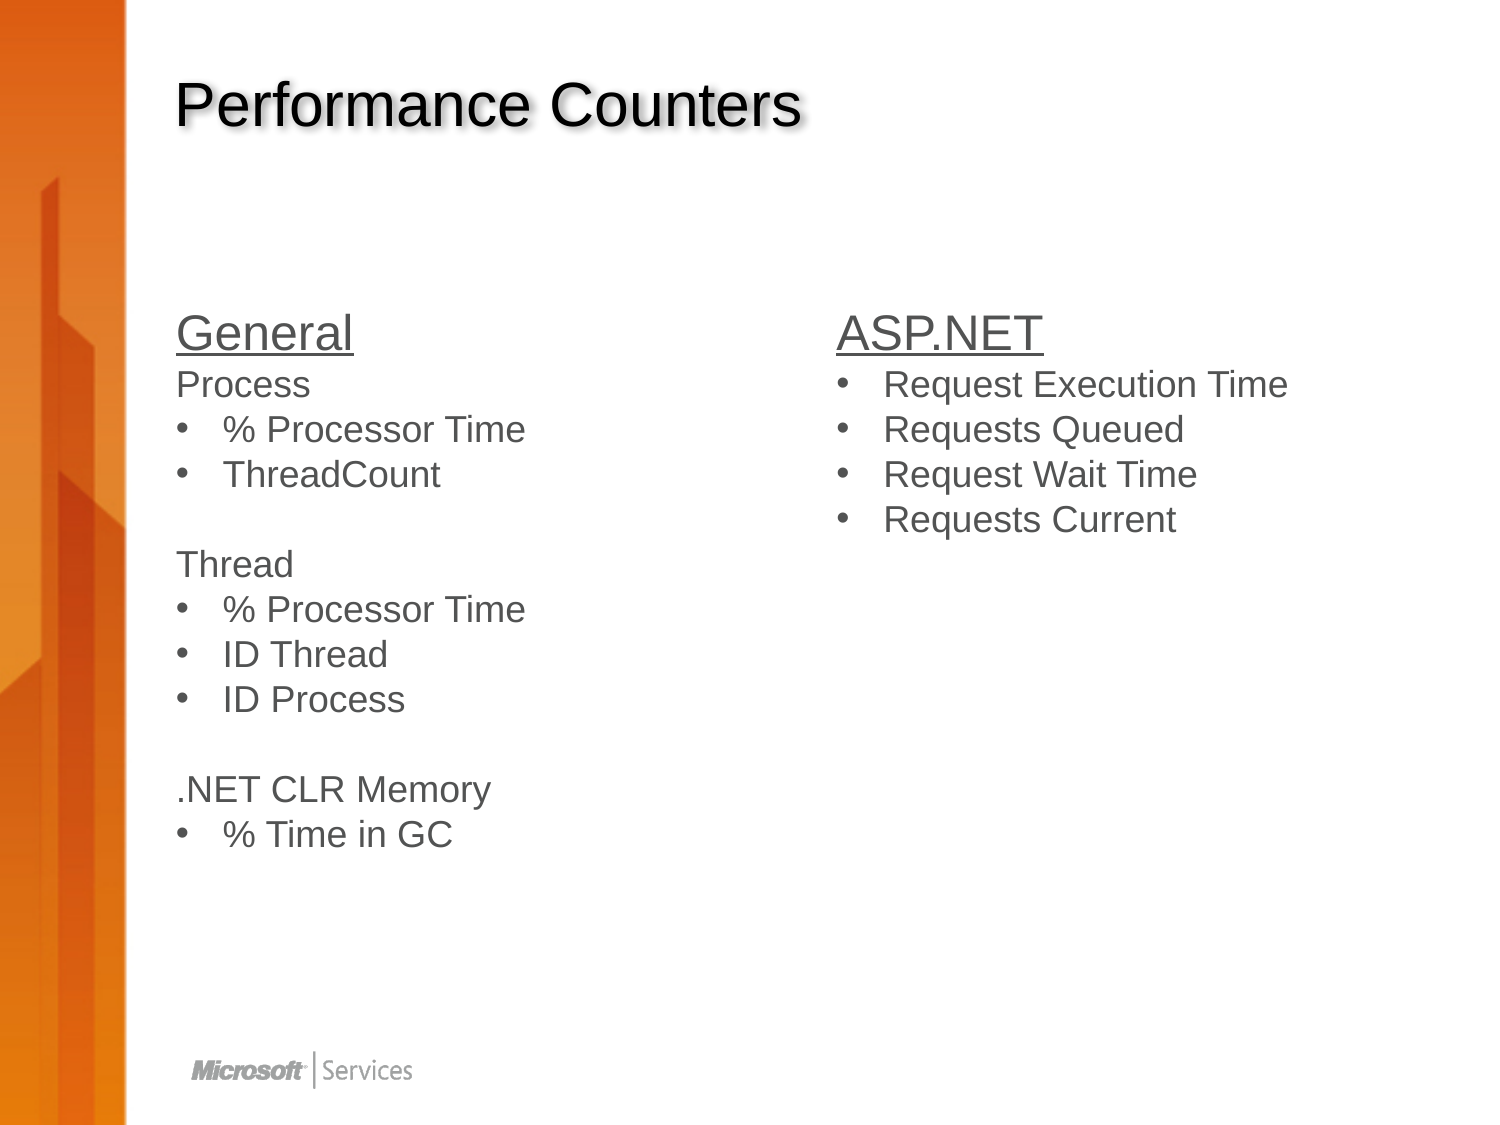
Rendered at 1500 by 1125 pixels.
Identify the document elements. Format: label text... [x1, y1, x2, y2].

text_box ASP.NET Request Execution Time Requests Queued Request Wait Time Requests Current [821, 292, 1422, 593]
picture [0, 0, 1500, 1125]
title Performance Counters [159, 56, 1262, 187]
text_box General Process % Processor Time ThreadCount Thread % Processor Time ID Thread ID Process .NET CLR Memory % Time in GC [161, 292, 761, 908]
